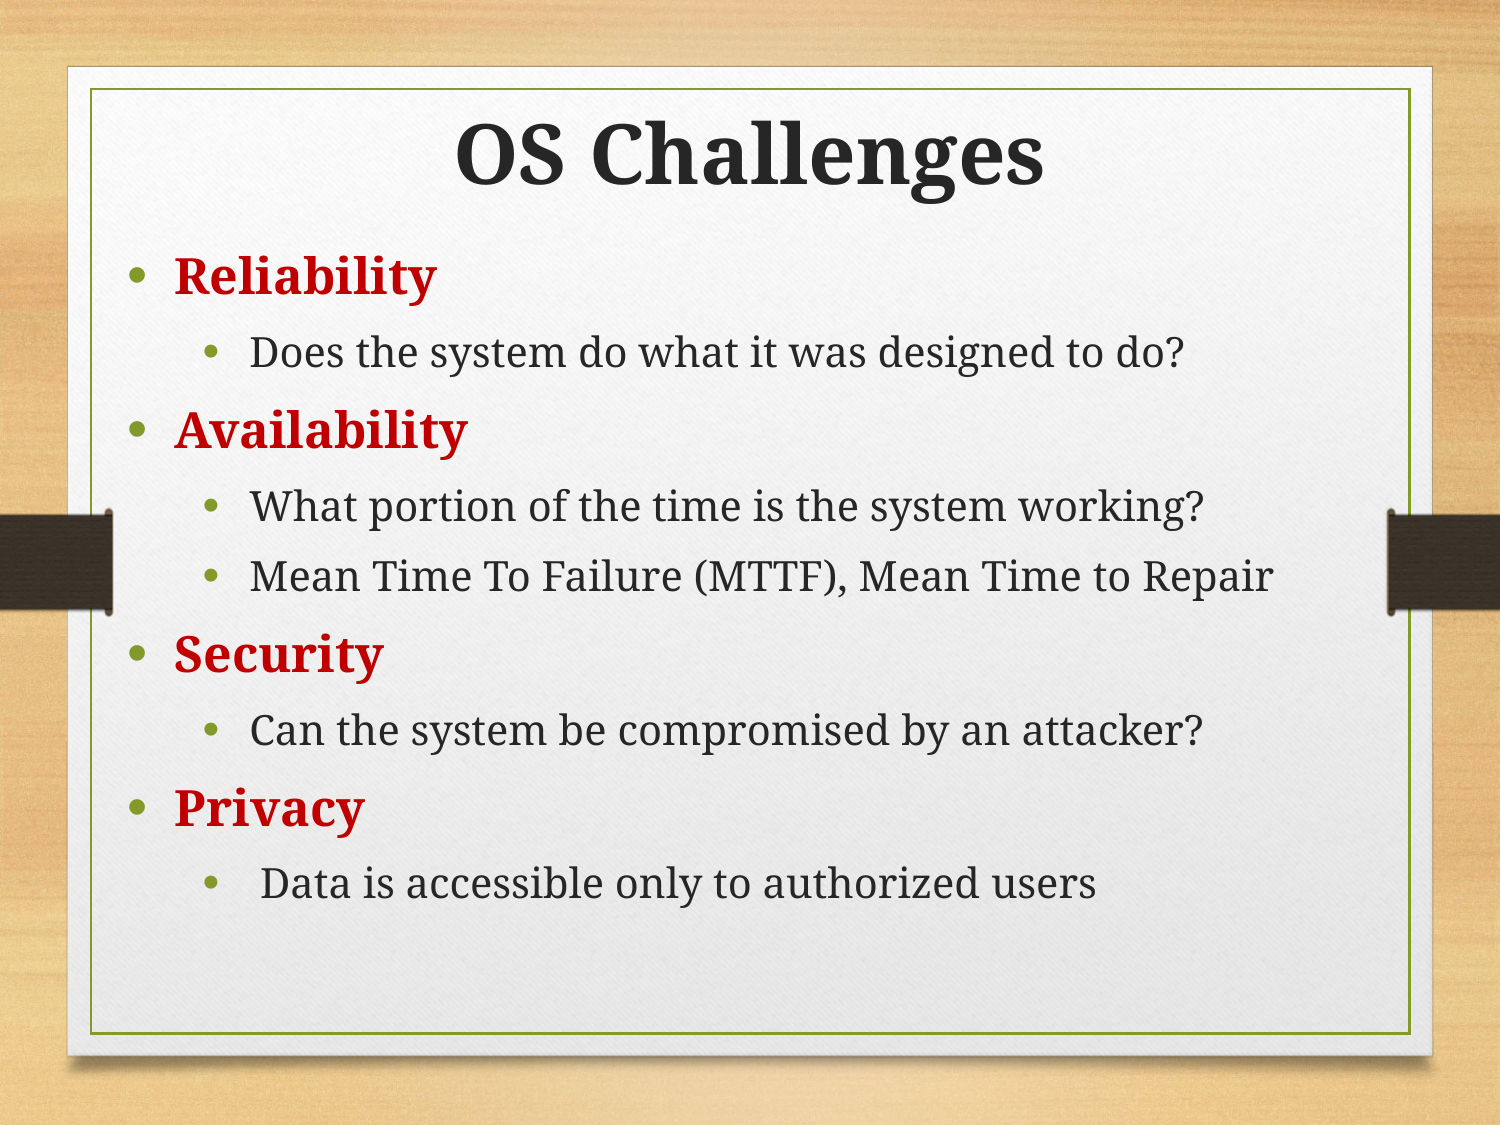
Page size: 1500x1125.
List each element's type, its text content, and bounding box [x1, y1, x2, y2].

title OS Challenges [87, 44, 1413, 259]
list Reliability Does the system do what it was designed to do? Availability What portion of the time is the system working? Mean Time To Failure (MTTF), Mean Time to Repair Security Can the system be compromised by an attacker? Privacy Data is accessible only to authorized users [112, 237, 1463, 1075]
picture [0, 0, 1500, 1125]
